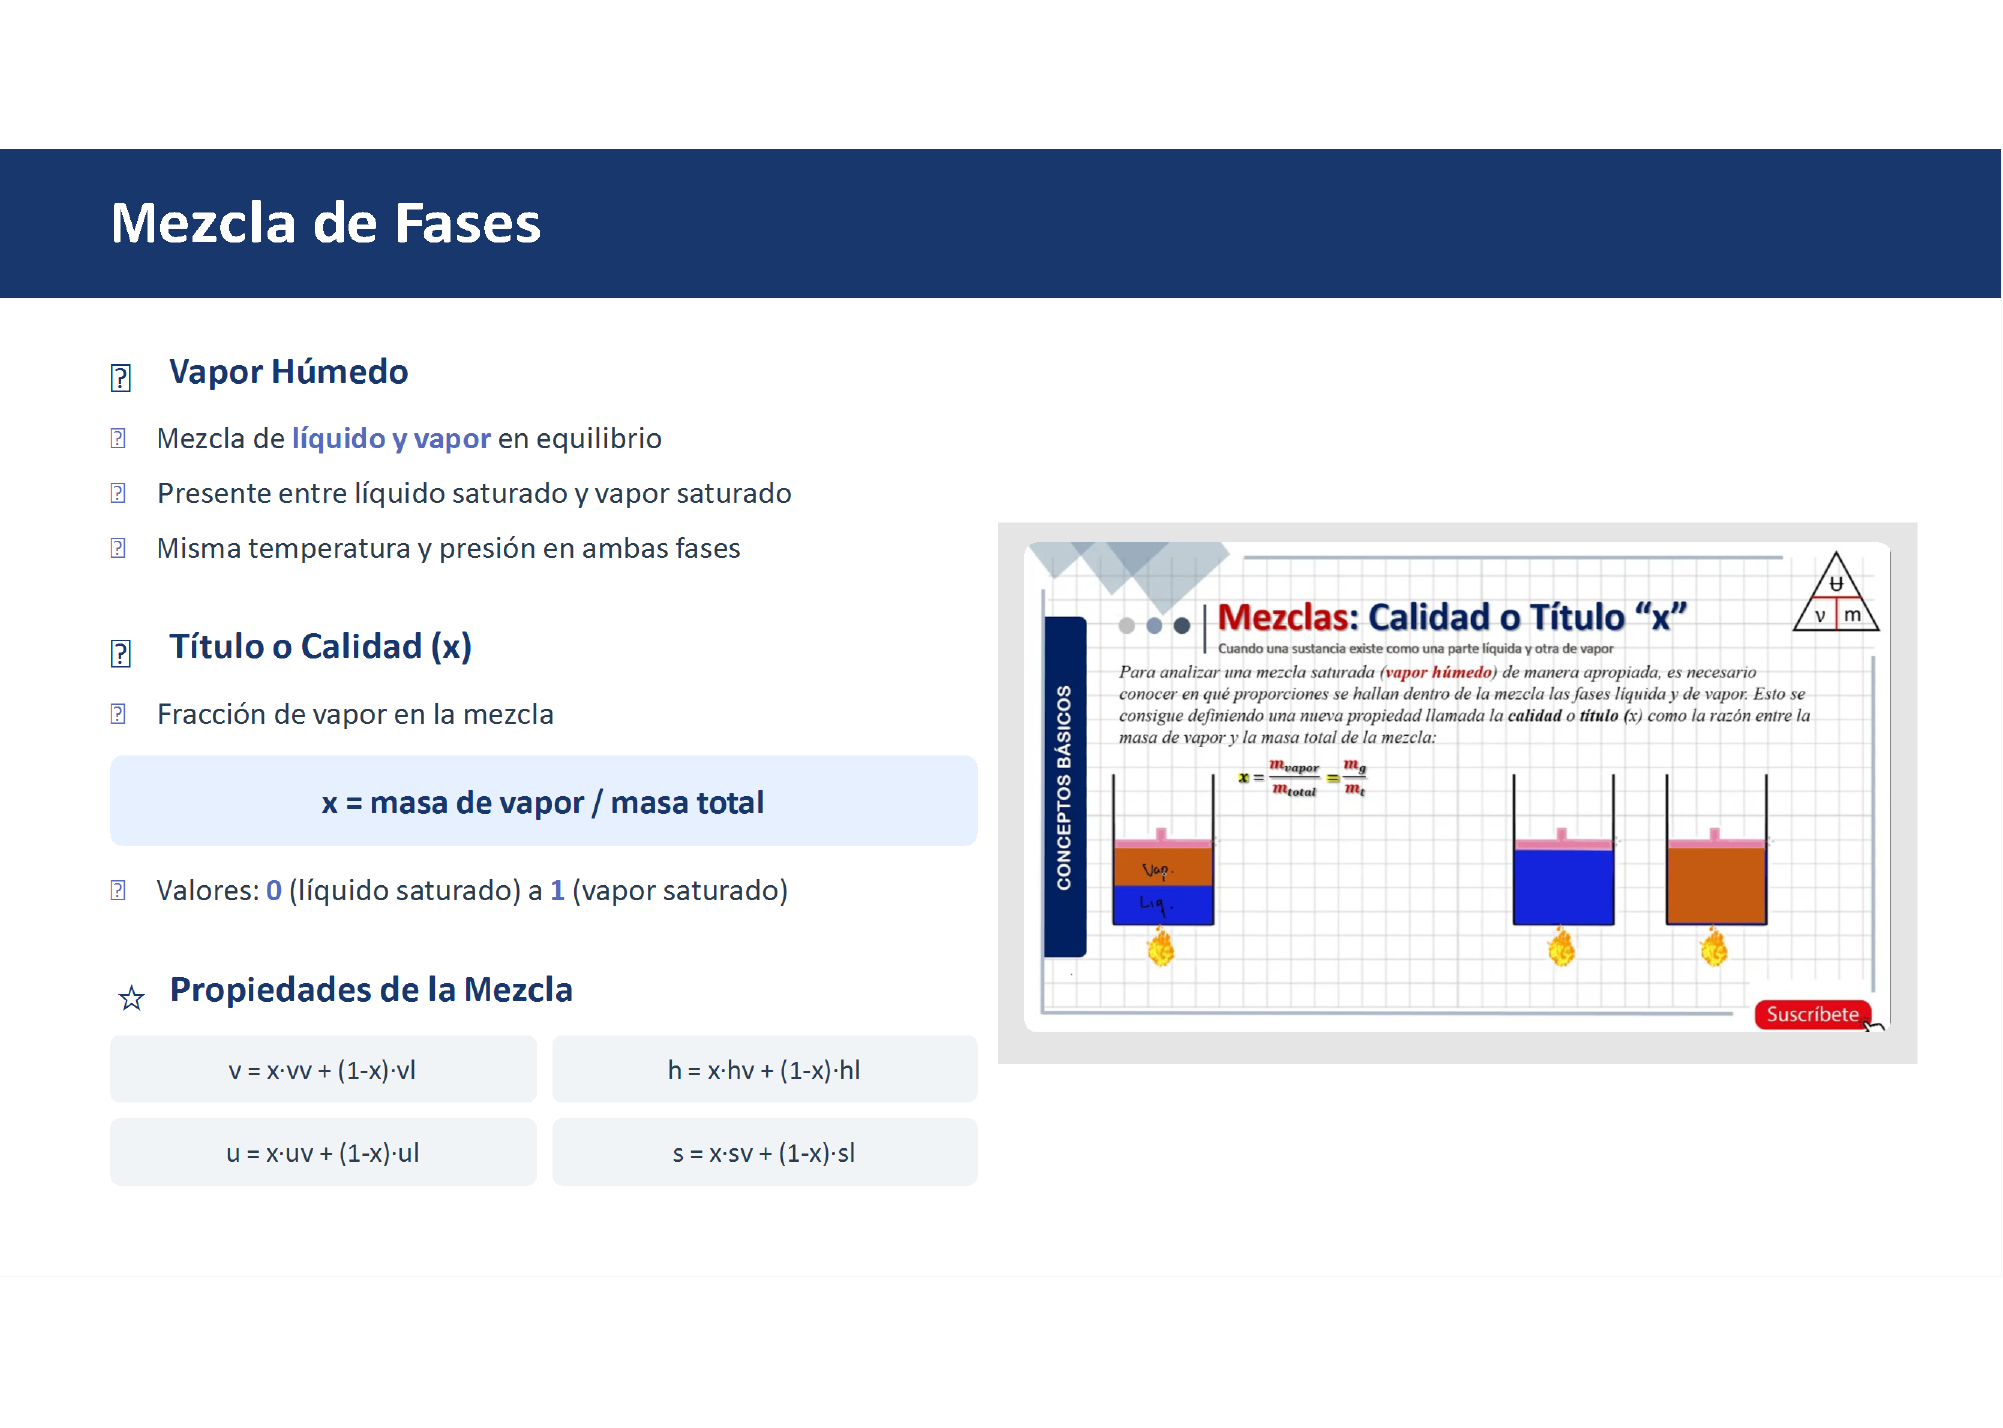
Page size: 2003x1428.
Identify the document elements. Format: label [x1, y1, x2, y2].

picture [0, 149, 2002, 1277]
